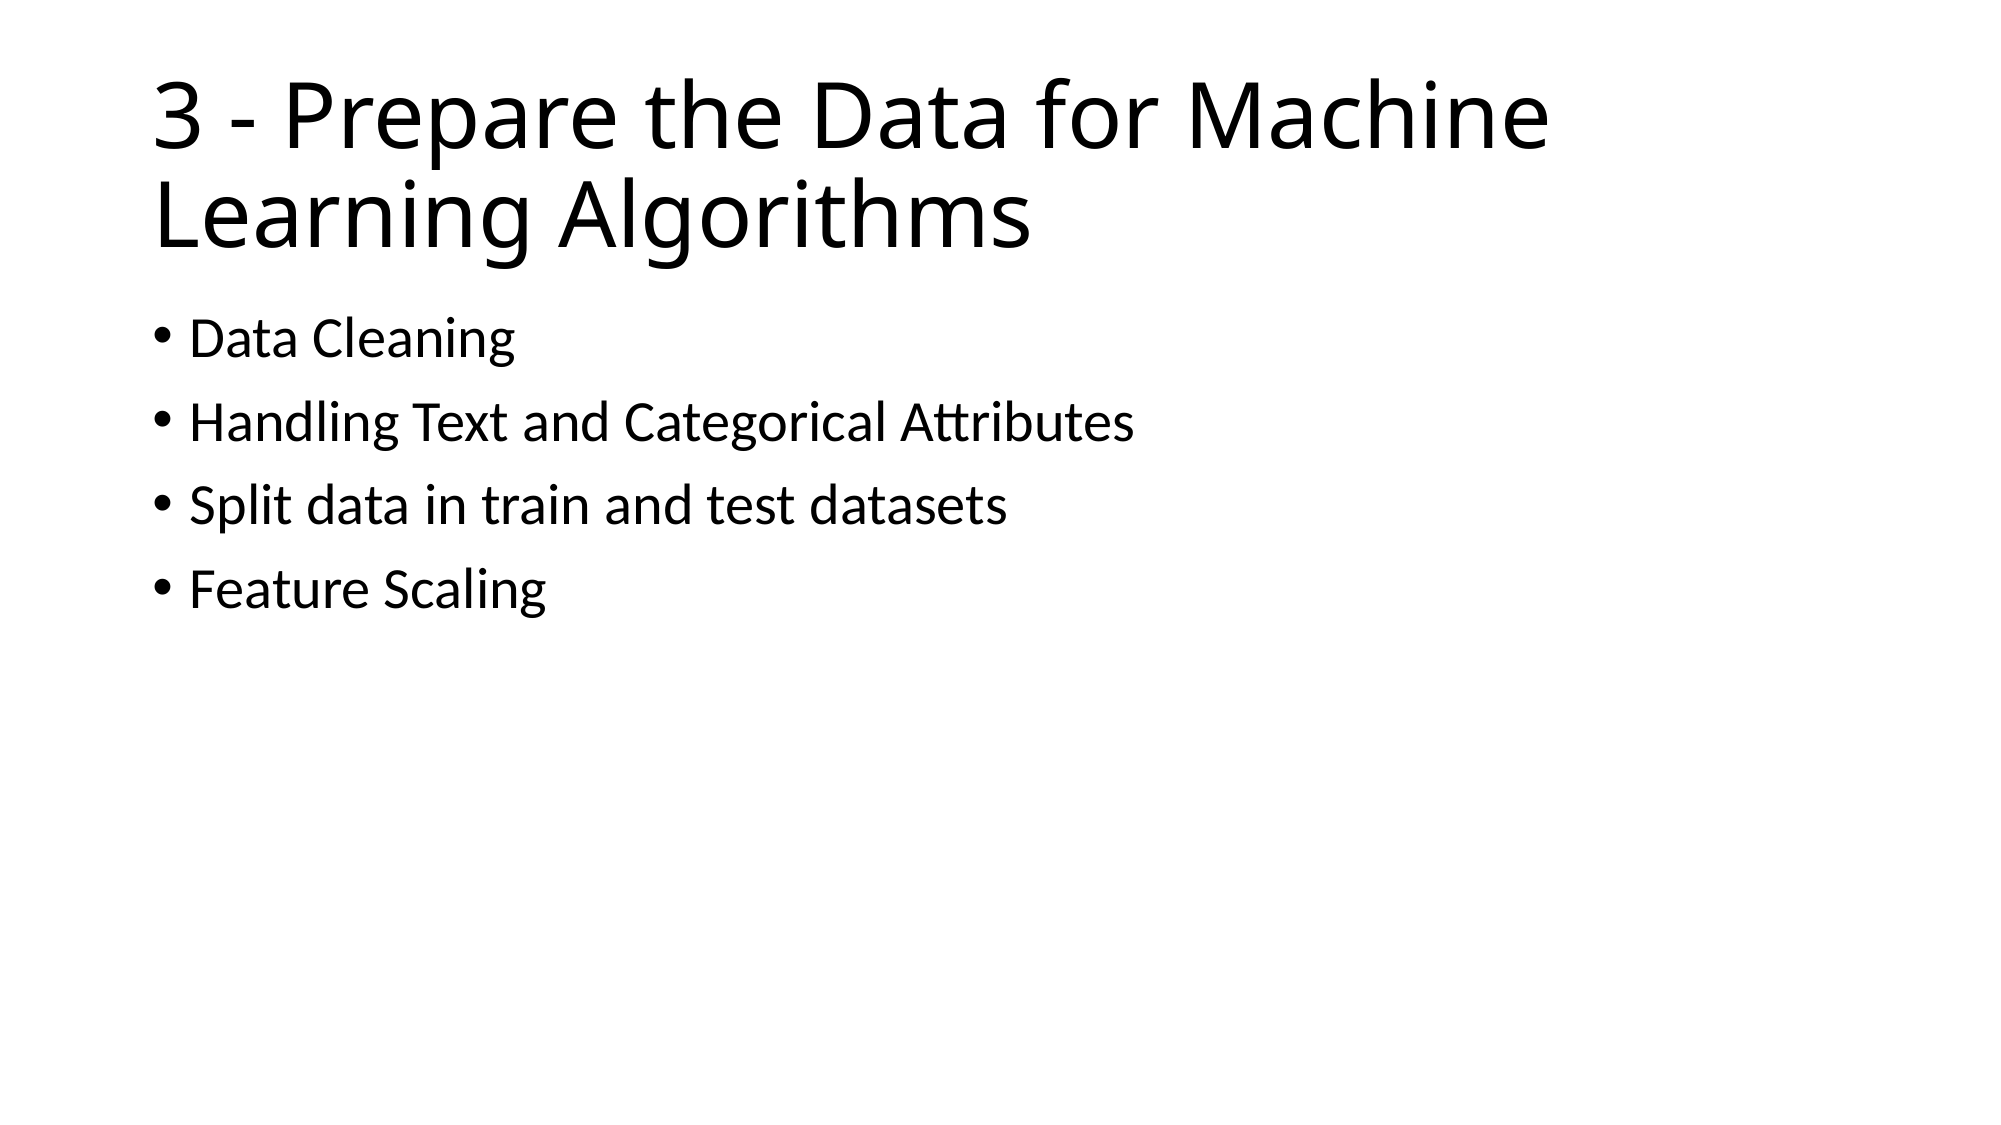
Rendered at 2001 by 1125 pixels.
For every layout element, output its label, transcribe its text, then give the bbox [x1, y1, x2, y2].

title 3 - Prepare the Data for Machine Learning Algorithms [137, 59, 1863, 278]
list Data Cleaning Handling Text and Categorical Attributes Split data in train and test datasets Feature Scaling [137, 299, 1863, 1014]
